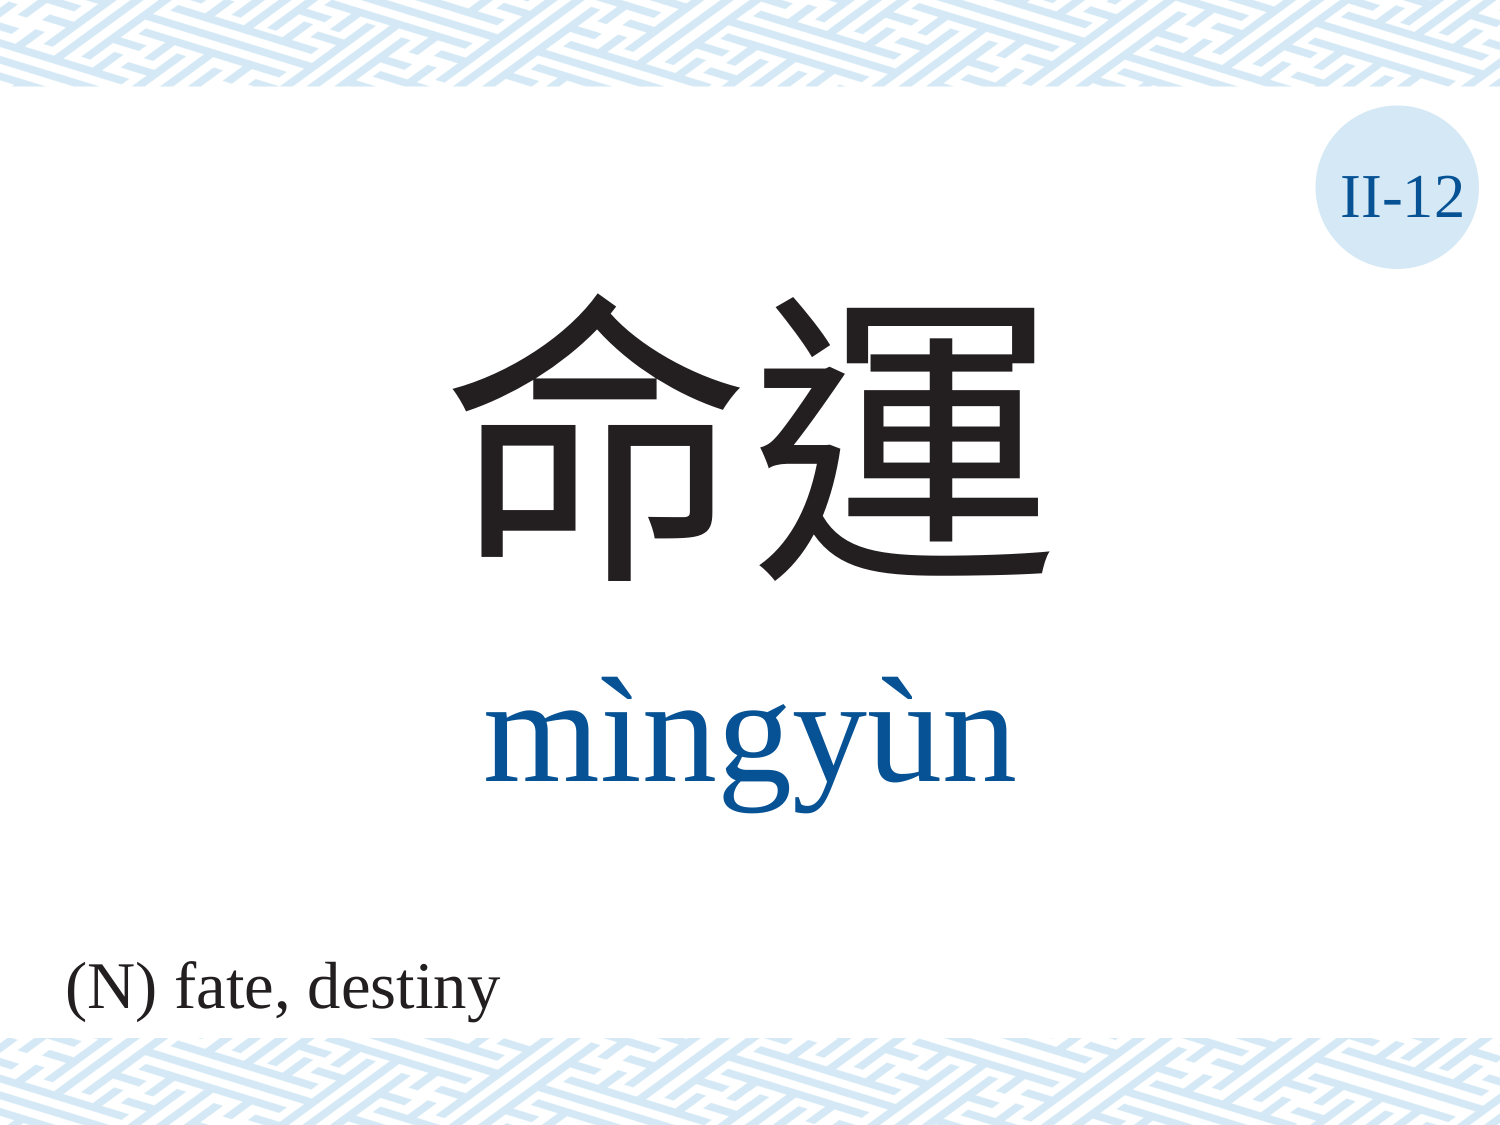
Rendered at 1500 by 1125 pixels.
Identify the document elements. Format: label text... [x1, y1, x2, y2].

picture [0, 0, 1500, 1125]
text_box (N) fate, destiny [62, 942, 503, 1023]
text_box II-12 命運 mìngyùn [439, 154, 1467, 812]
